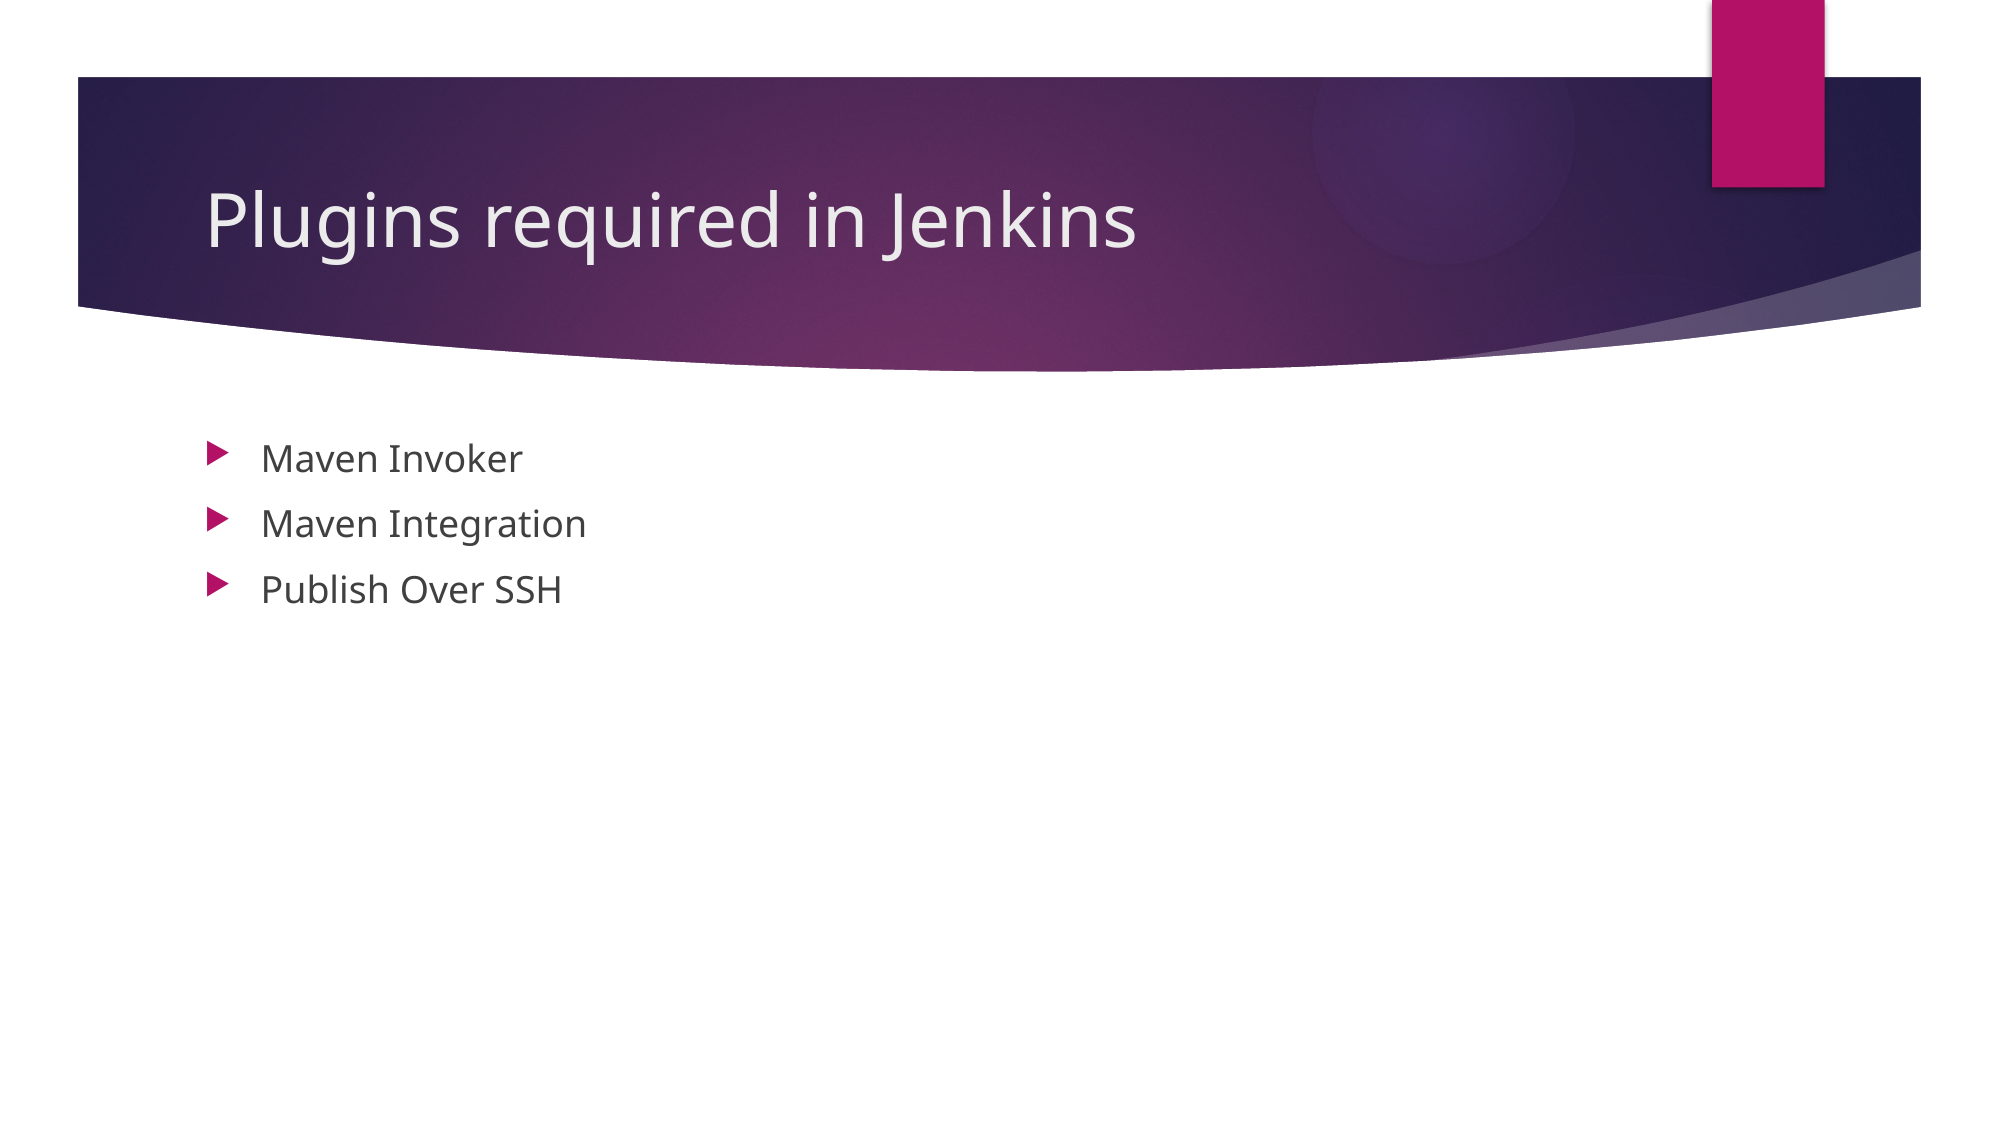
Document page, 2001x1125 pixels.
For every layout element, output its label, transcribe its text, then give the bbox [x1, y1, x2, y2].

title Plugins required in Jenkins [189, 159, 1627, 276]
list Maven Invoker Maven Integration Publish Over SSH [189, 427, 1638, 988]
